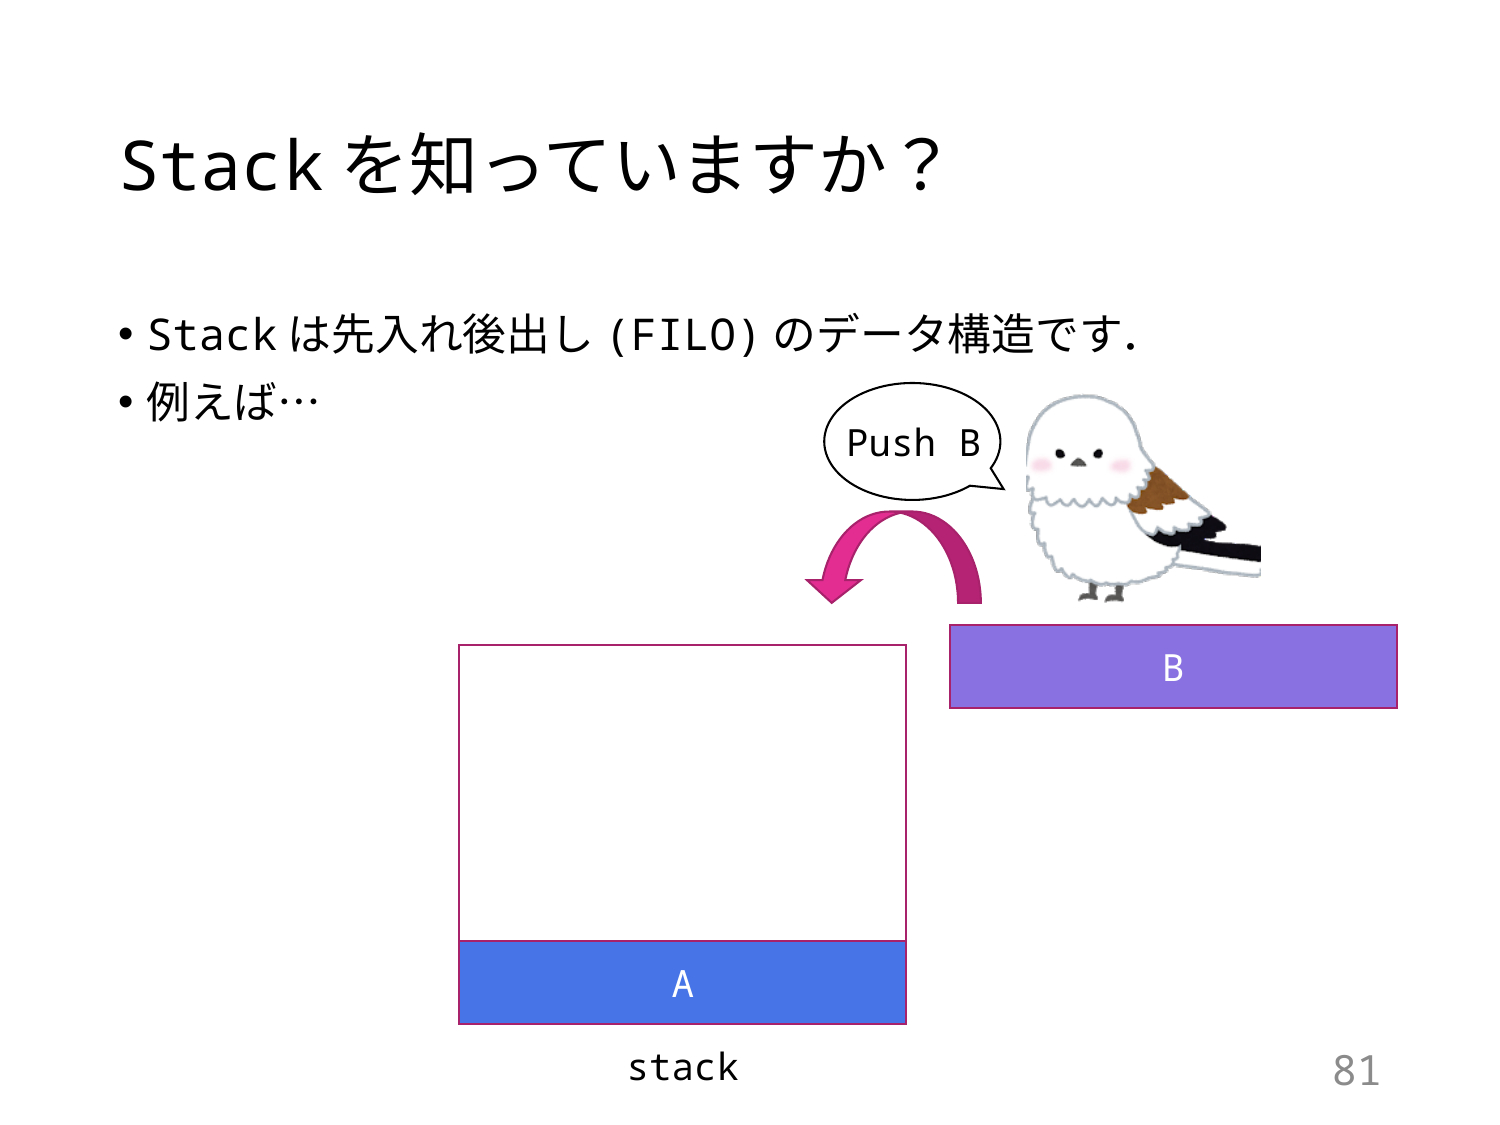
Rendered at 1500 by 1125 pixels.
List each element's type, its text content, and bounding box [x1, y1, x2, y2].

text_box [823, 381, 1006, 501]
text_box [458, 644, 907, 940]
list Stackは先入れ後出し(FILO)のデータ構造です． 例えば… [103, 299, 1397, 1014]
text_box A [458, 940, 907, 1025]
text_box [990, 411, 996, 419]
slide_number 81 [1059, 1042, 1397, 1103]
picture [1026, 382, 1261, 617]
text_box [804, 510, 982, 605]
text_box stack [611, 1035, 754, 1096]
title Stackを知っていますか？ [103, 59, 1397, 278]
text_box B [949, 624, 1398, 709]
